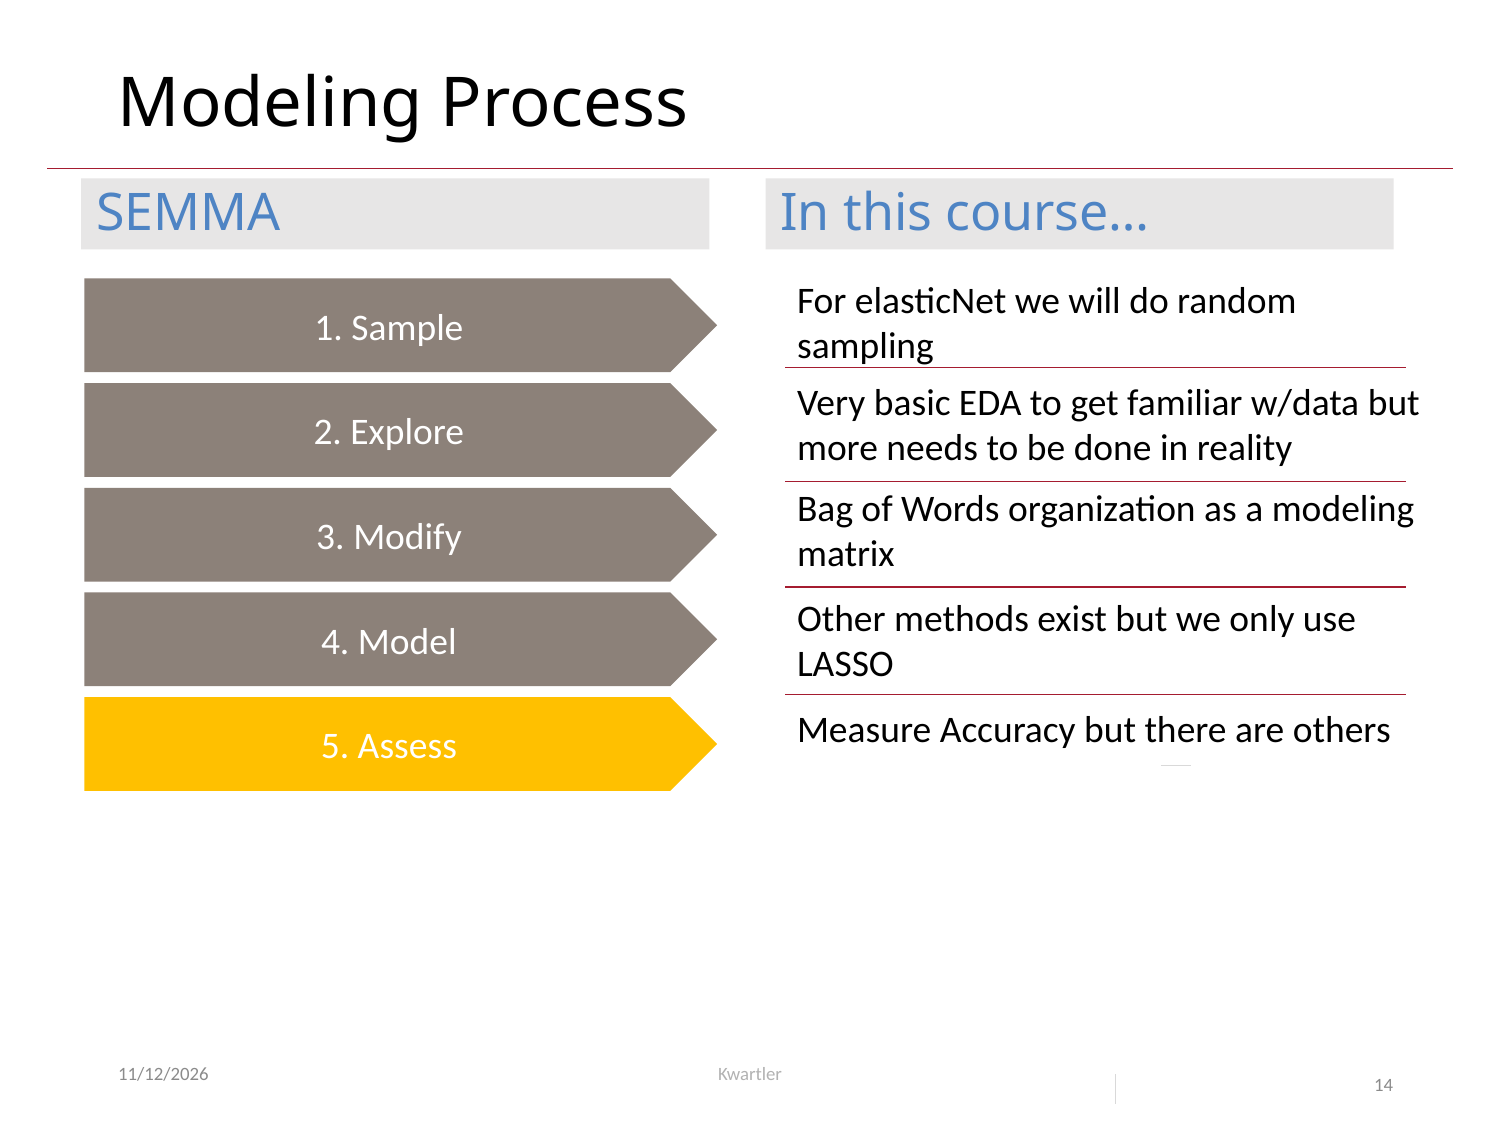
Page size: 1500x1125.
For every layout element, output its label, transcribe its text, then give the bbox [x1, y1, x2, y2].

text_box For elasticNet we will do random sampling [782, 268, 1409, 373]
footer Kwartler [496, 1042, 1004, 1103]
text_box 3. Modify [83, 486, 719, 583]
text_box Very basic EDA to get familiar w/data but more needs to be done in reality [782, 370, 1500, 476]
text_box 4. Model [83, 591, 719, 688]
title Modeling Process [103, 59, 1397, 157]
text_box Other methods exist but we only use LASSO [782, 587, 1409, 692]
text_box 5. Assess [83, 696, 719, 792]
text_box In this course… [765, 178, 1394, 250]
text_box Measure Accuracy but there are others [782, 697, 1409, 758]
text_box 1. Sample [83, 277, 719, 374]
text_box Bag of Words organization as a modeling matrix [782, 476, 1465, 582]
text_box SEMMA [81, 178, 710, 250]
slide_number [103, 1042, 441, 1103]
text_box 2. Explore [83, 382, 719, 478]
slide_number 14 [1359, 1042, 1500, 1103]
